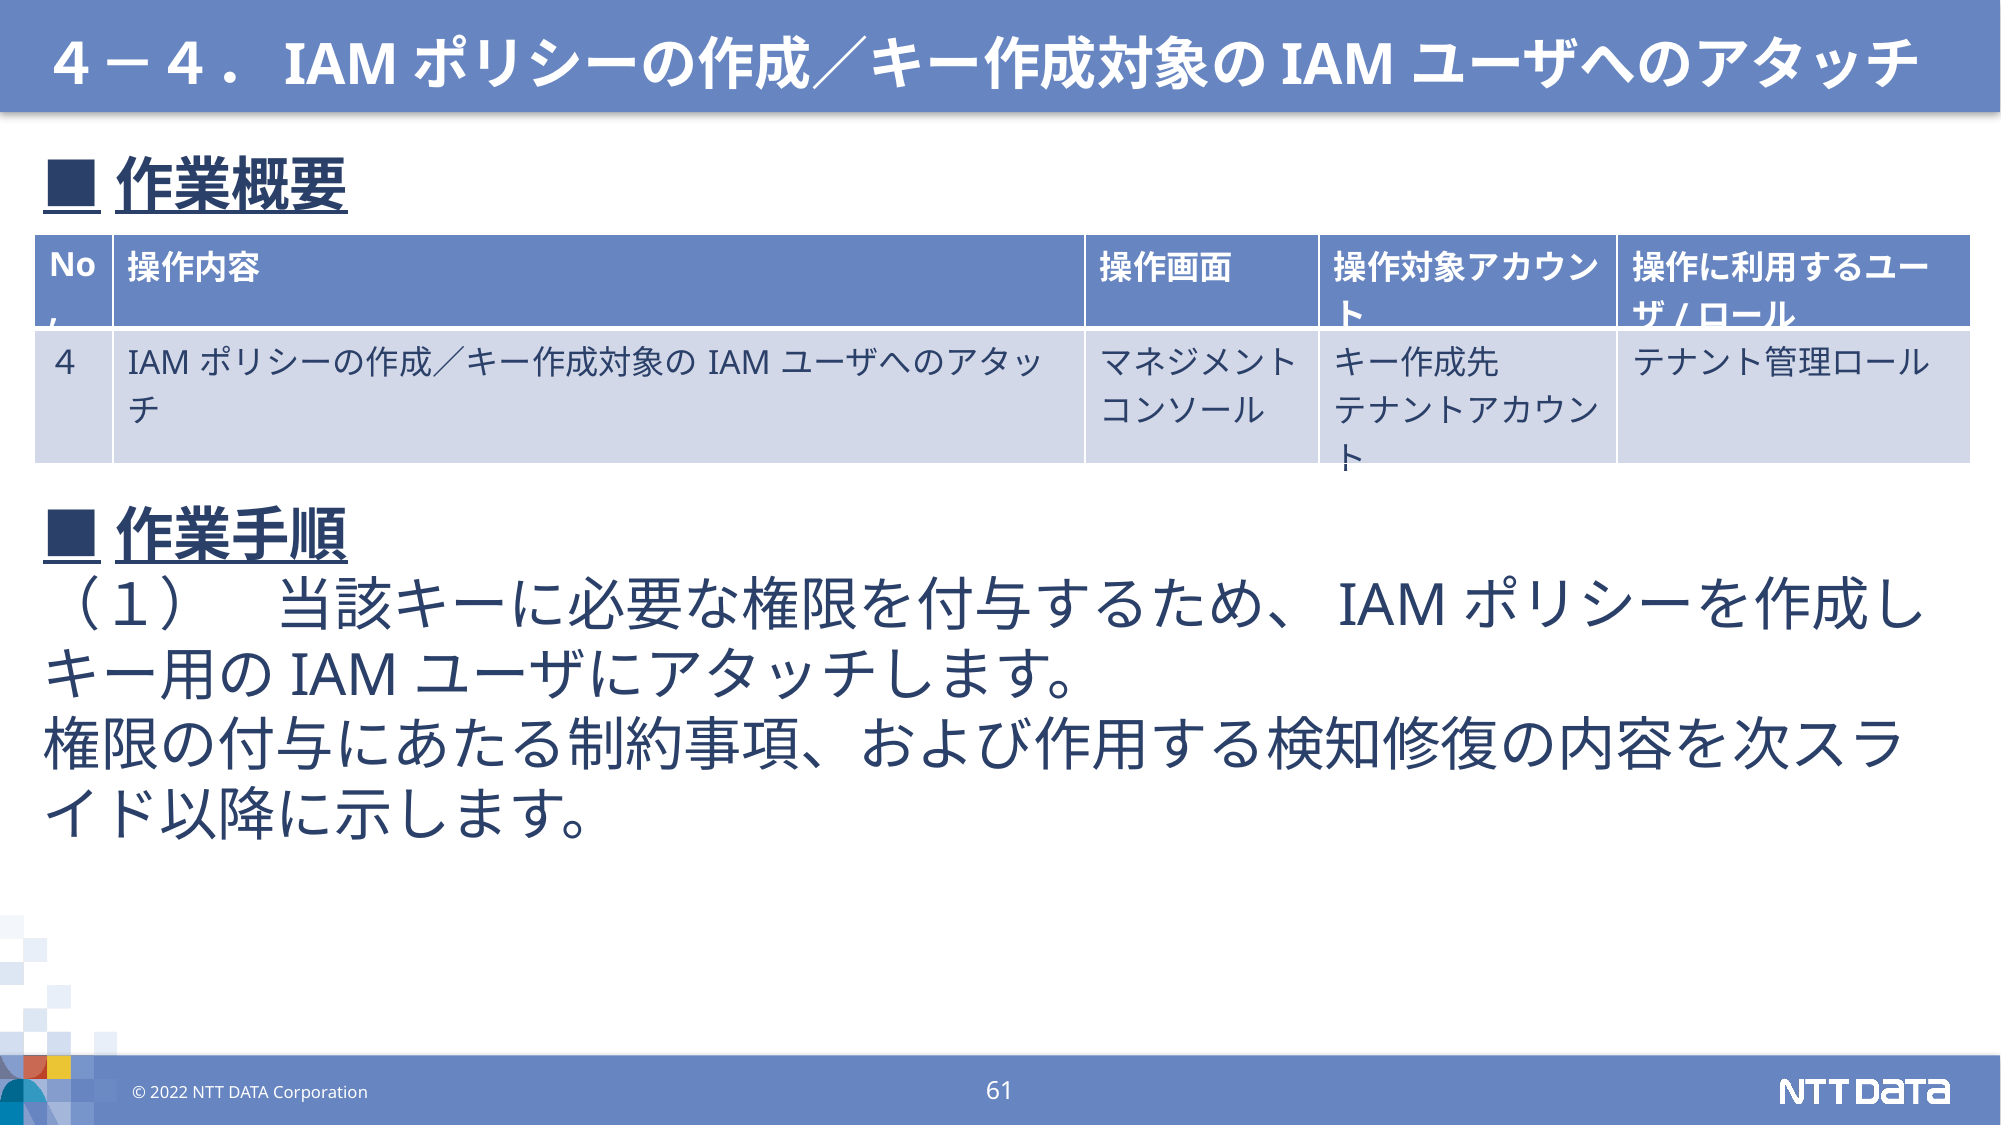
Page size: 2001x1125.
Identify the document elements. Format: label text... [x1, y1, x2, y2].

table_cell テナント管理ロール [1618, 331, 1970, 463]
table_cell ４ [35, 331, 112, 463]
table_cell マネジメント コンソール [1086, 331, 1318, 463]
table_header 操作に利用するユーザ/ロール [1618, 235, 1970, 326]
picture [1767, 1066, 1962, 1116]
table_cell IAMポリシーの作成／キー作成対象のIAMユーザへのアタッチ [114, 331, 1084, 463]
list ４－４．IAMポリシーの作成／キー作成対象のIAMユーザへのアタッチ [28, 0, 1972, 113]
picture [0, 915, 117, 1125]
text_box ■作業概要 ■作業手順 （１） 当該キーに必要な権限を付与するため、IAMポリシーを作成しキー用のIAMユーザにアタッチします。 権限の付与にあたる制約事項、および作用する検知修復の内容を次スライド以降に示します。 [28, 139, 1972, 855]
table_header No, [35, 235, 112, 326]
table_header 操作画面 [1086, 235, 1318, 326]
table_cell キー作成先 テナントアカウント [1320, 331, 1616, 463]
table_header 操作内容 [114, 235, 1084, 326]
table_header 操作対象アカウント [1320, 235, 1616, 326]
